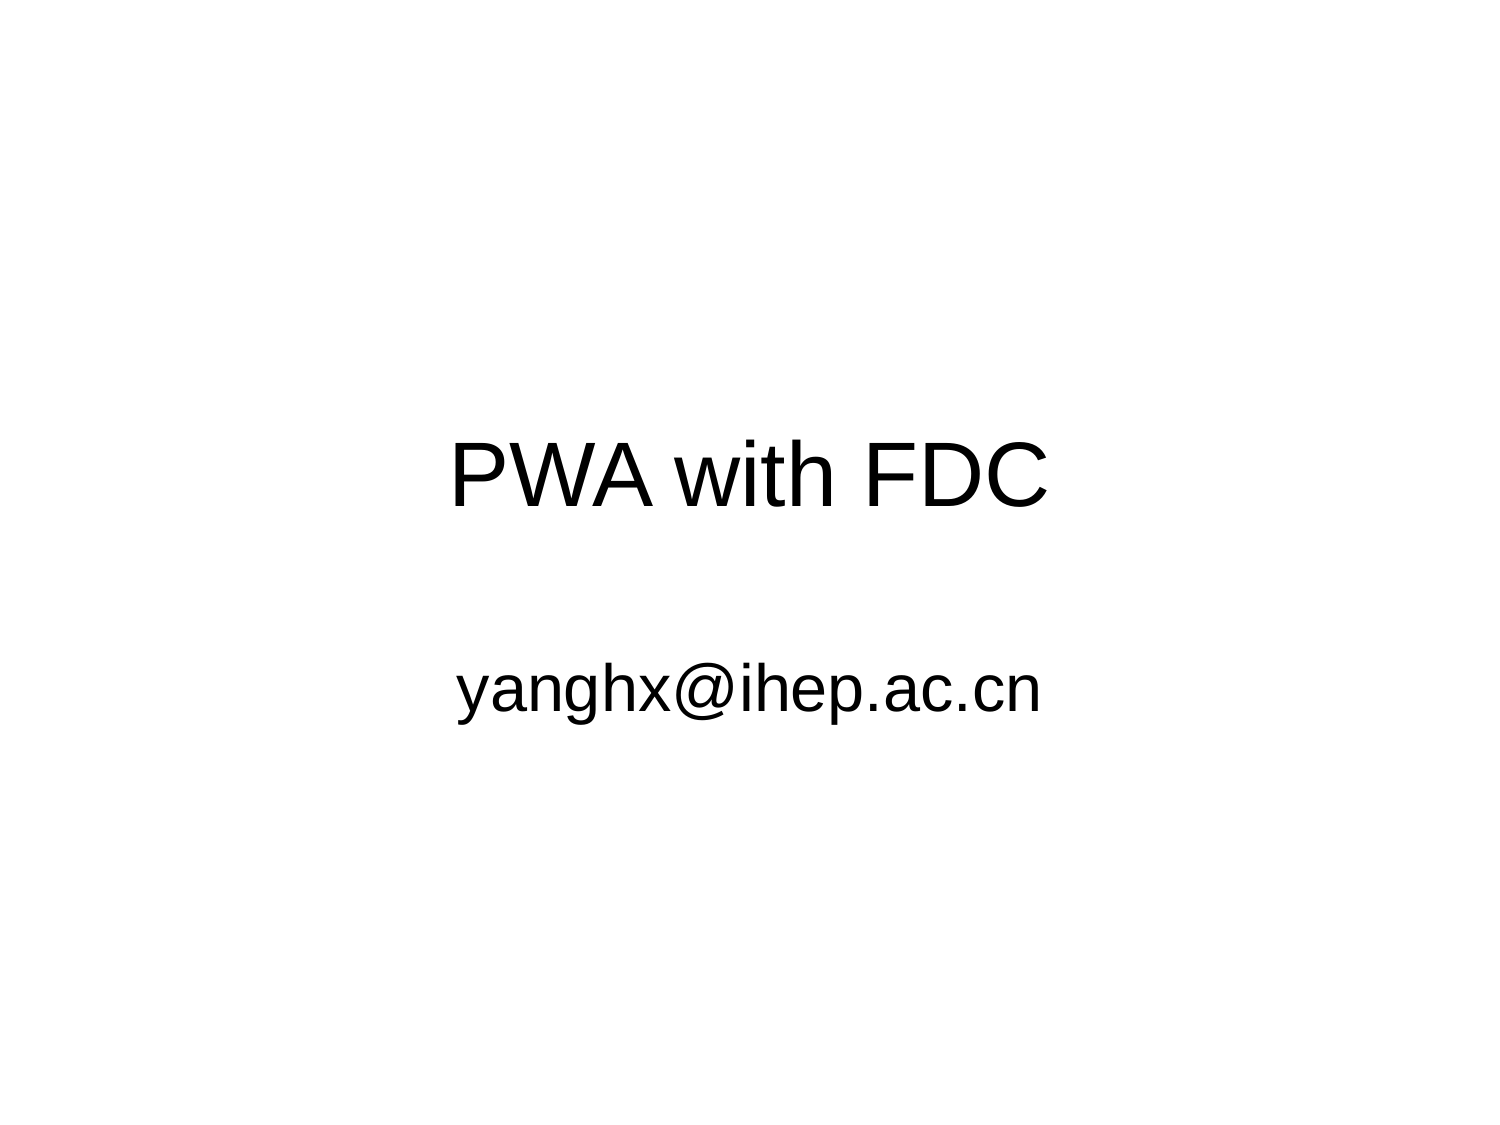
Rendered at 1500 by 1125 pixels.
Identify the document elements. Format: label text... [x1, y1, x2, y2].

subtitle yanghx@ihep.ac.cn [225, 637, 1275, 925]
title PWA with FDC [112, 349, 1388, 591]
